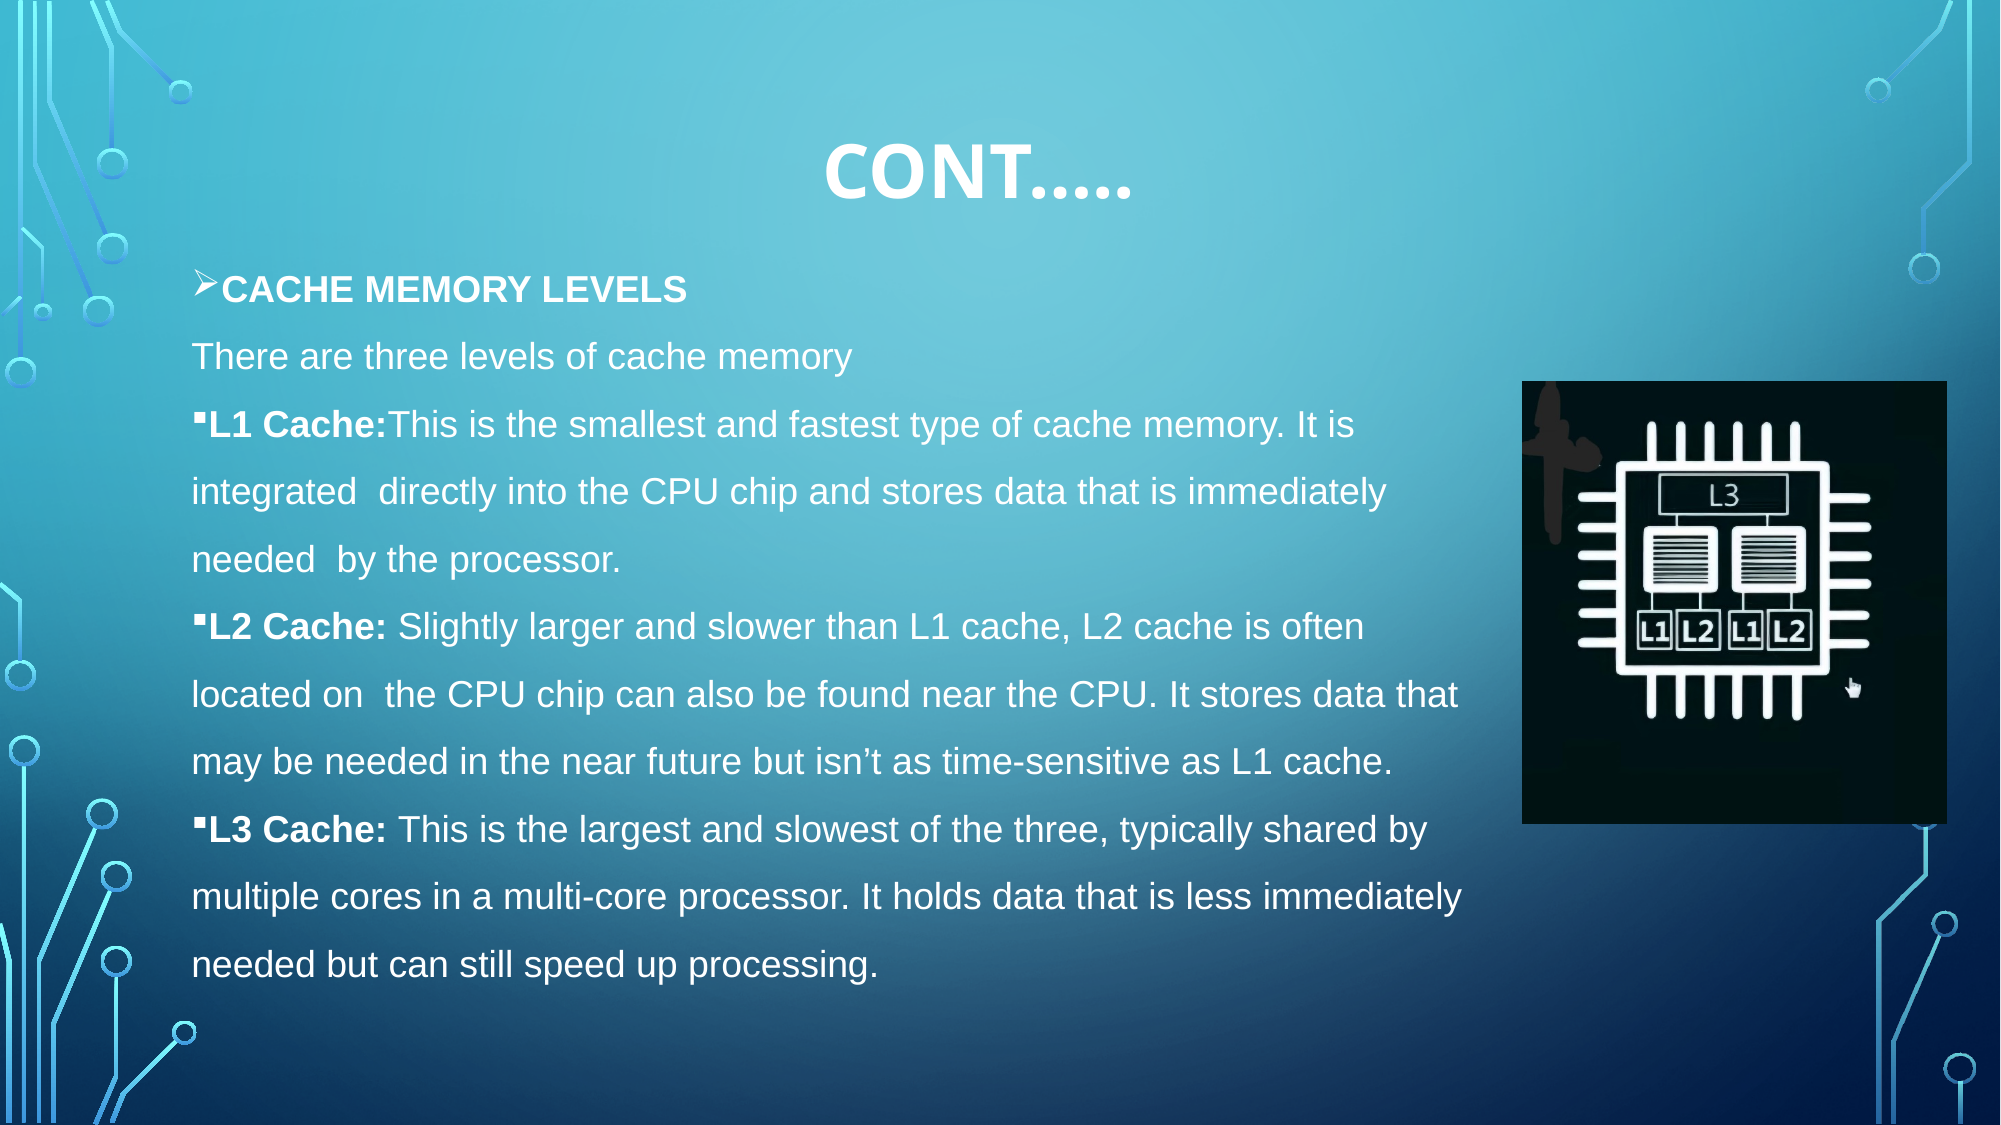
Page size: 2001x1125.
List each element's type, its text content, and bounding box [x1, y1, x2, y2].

text_box CACHE MEMORY LEVELS There are three levels of cache memory L1 Cache:This is the smallest and fastest type of cache memory. It is integrated directly into the CPU chip and stores data that is immediately needed by the processor. L2 Cache: Slightly larger and slower than L1 cache, L2 cache is often located on the CPU chip can also be found near the CPU. It stores data that may be needed in the near future but isn’t as time-sensitive as L1 cache. L3 Cache: This is the largest and slowest of the three, typically shared by multiple cores in a multi-core processor. It holds data that is less immediately needed but can still speed up processing. [176, 234, 1496, 993]
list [1521, 380, 1947, 824]
title CONT….. [248, 69, 1711, 280]
